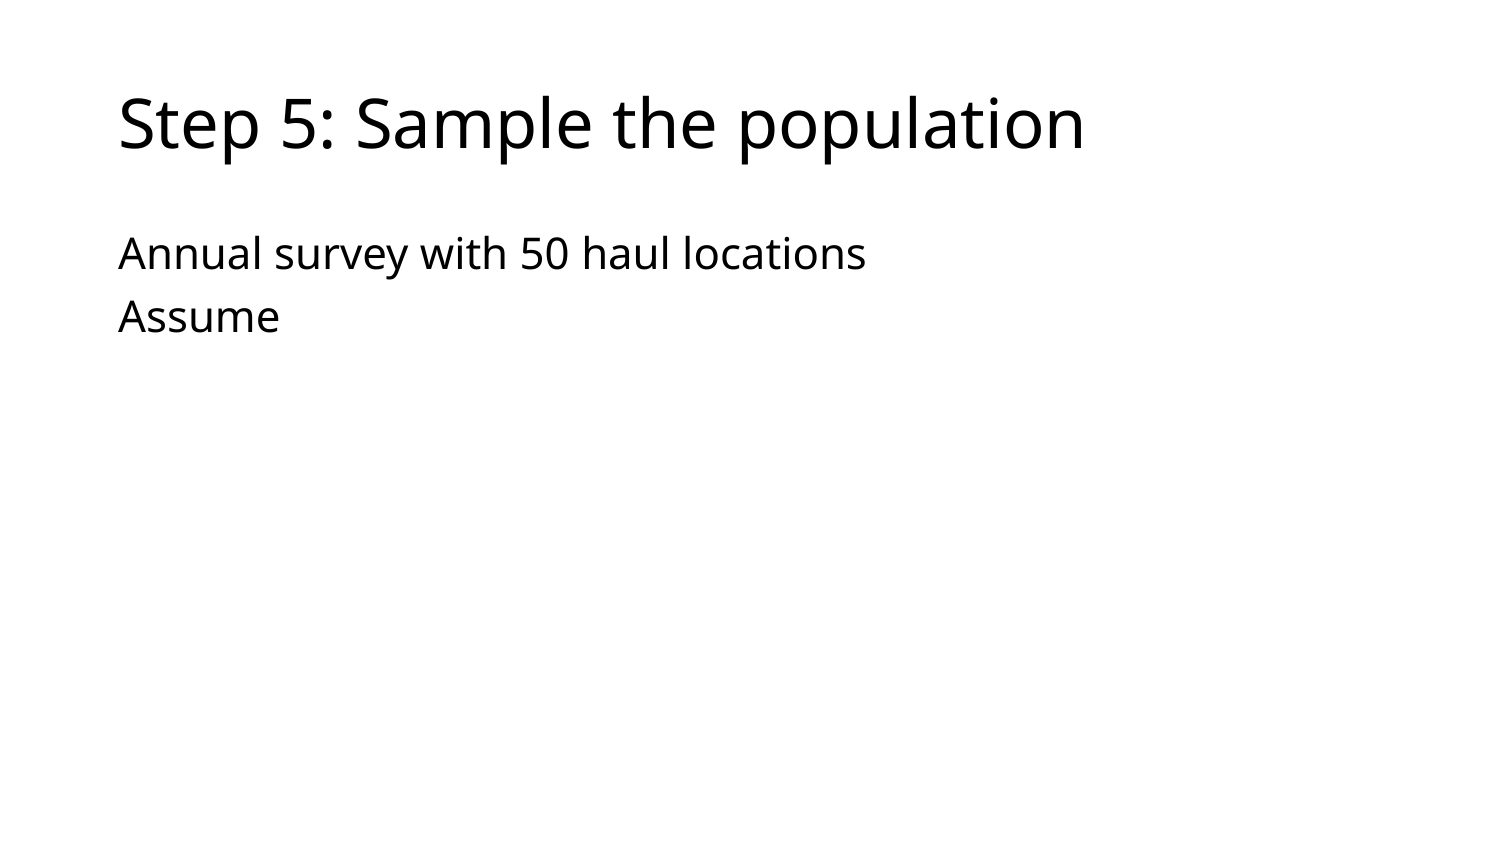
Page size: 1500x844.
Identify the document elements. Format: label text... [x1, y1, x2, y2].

title Step 5: Sample the population [103, 44, 1397, 208]
